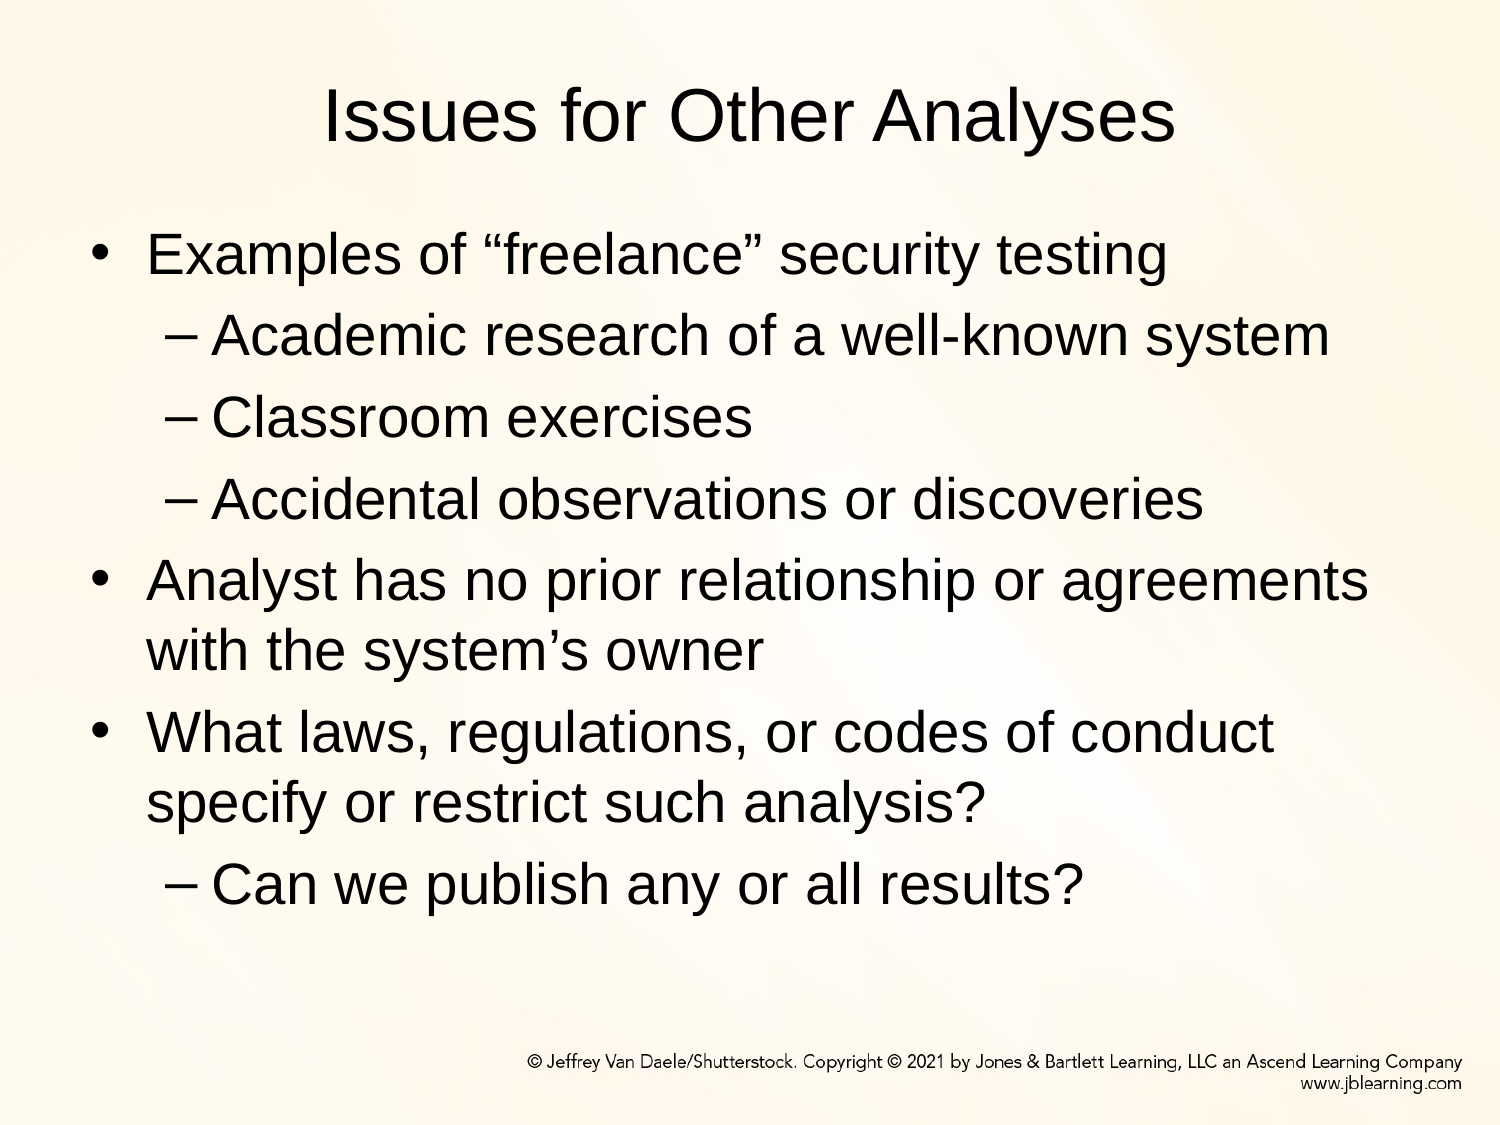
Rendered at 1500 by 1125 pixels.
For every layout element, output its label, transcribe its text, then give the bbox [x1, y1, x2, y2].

title Issues for Other Analyses [75, 45, 1425, 179]
picture [0, 0, 1500, 1125]
list Examples of “freelance” security testing Academic research of a well-known system Classroom exercises Accidental observations or discoveries Analyst has no prior relationship or agreements with the system’s owner What laws, regulations, or codes of conduct specify or restrict such analysis? Can we publish any or all results? [75, 208, 1425, 1005]
